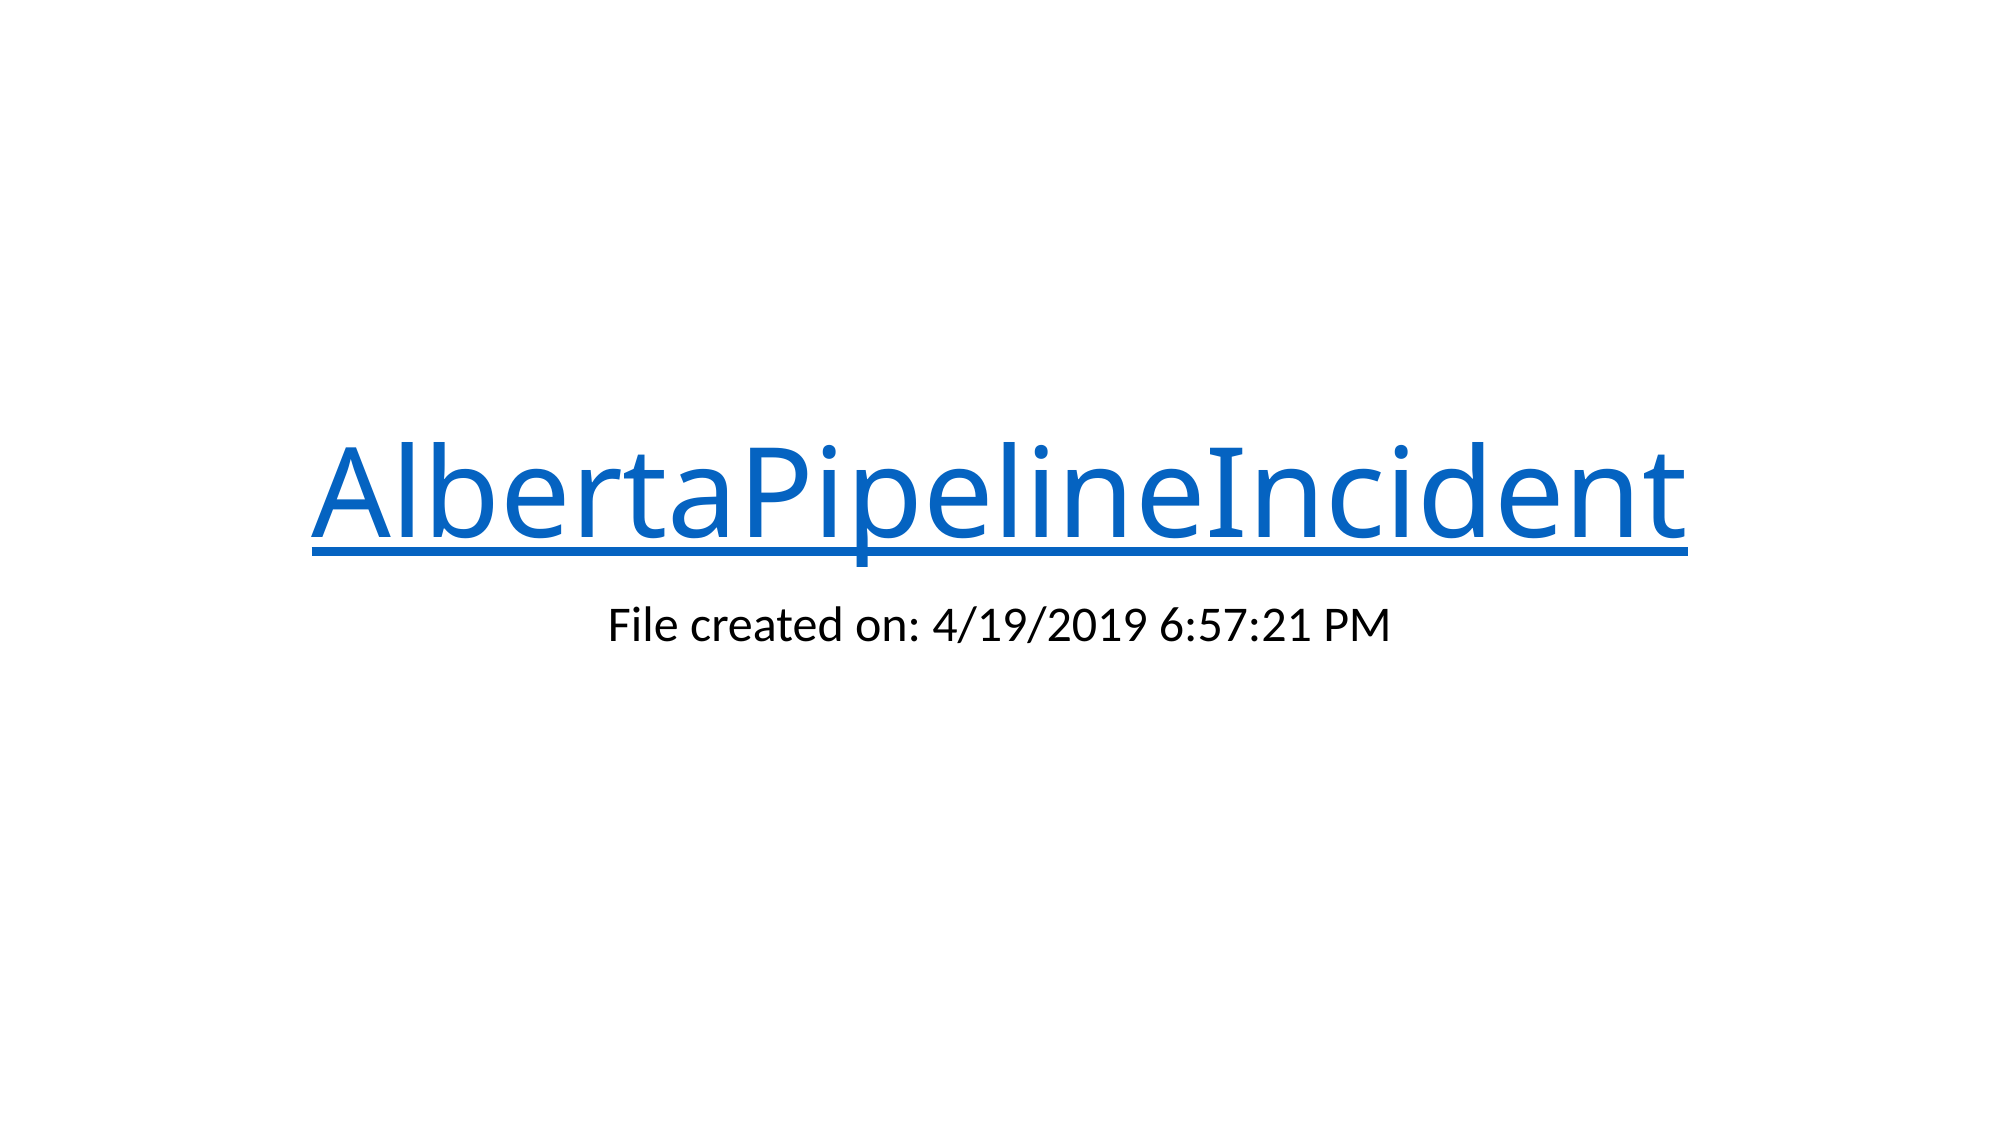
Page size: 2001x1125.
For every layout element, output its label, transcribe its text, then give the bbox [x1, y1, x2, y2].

subtitle File created on: 4/19/2019 6:57:21 PM [249, 590, 1750, 863]
title AlbertaPipelineIncident [249, 184, 1750, 576]
